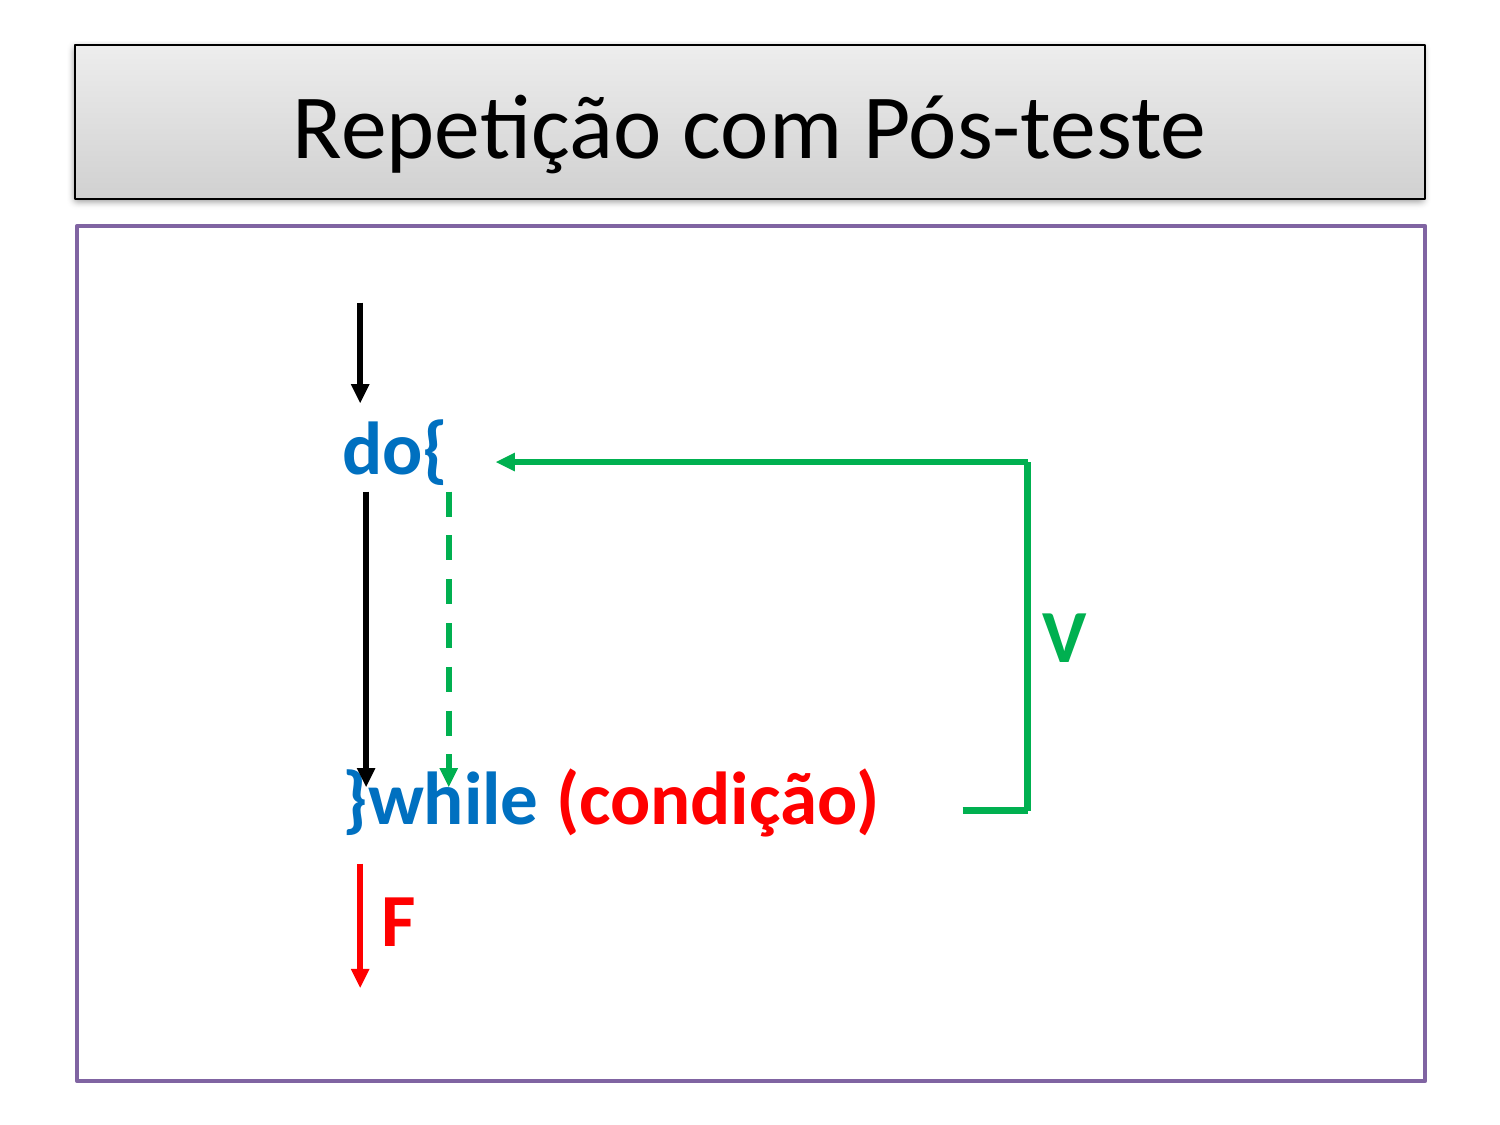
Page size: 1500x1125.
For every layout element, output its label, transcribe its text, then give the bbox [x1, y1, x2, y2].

text_box F [366, 863, 431, 969]
text_box V [1033, 580, 1103, 685]
title Repetição com Pós-teste [74, 44, 1426, 200]
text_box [495, 461, 1028, 811]
list do{ }while (condição) [75, 224, 1427, 1083]
